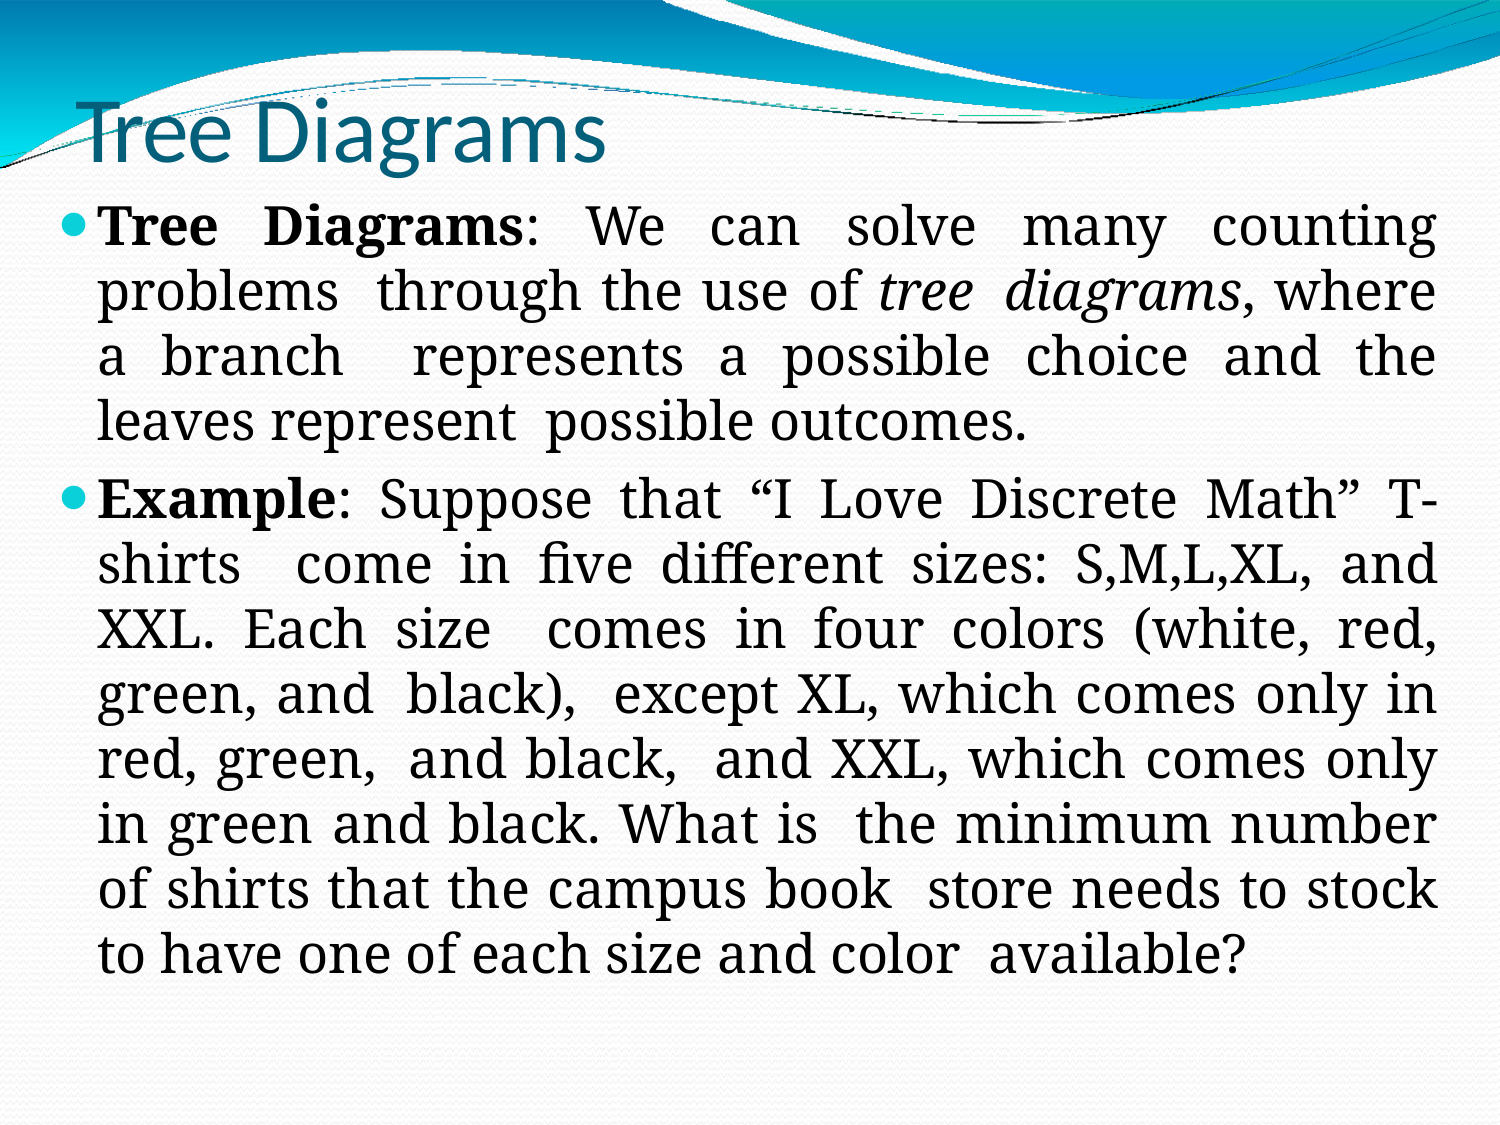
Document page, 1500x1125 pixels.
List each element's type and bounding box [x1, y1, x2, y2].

text_box [0, 0, 1500, 1125]
